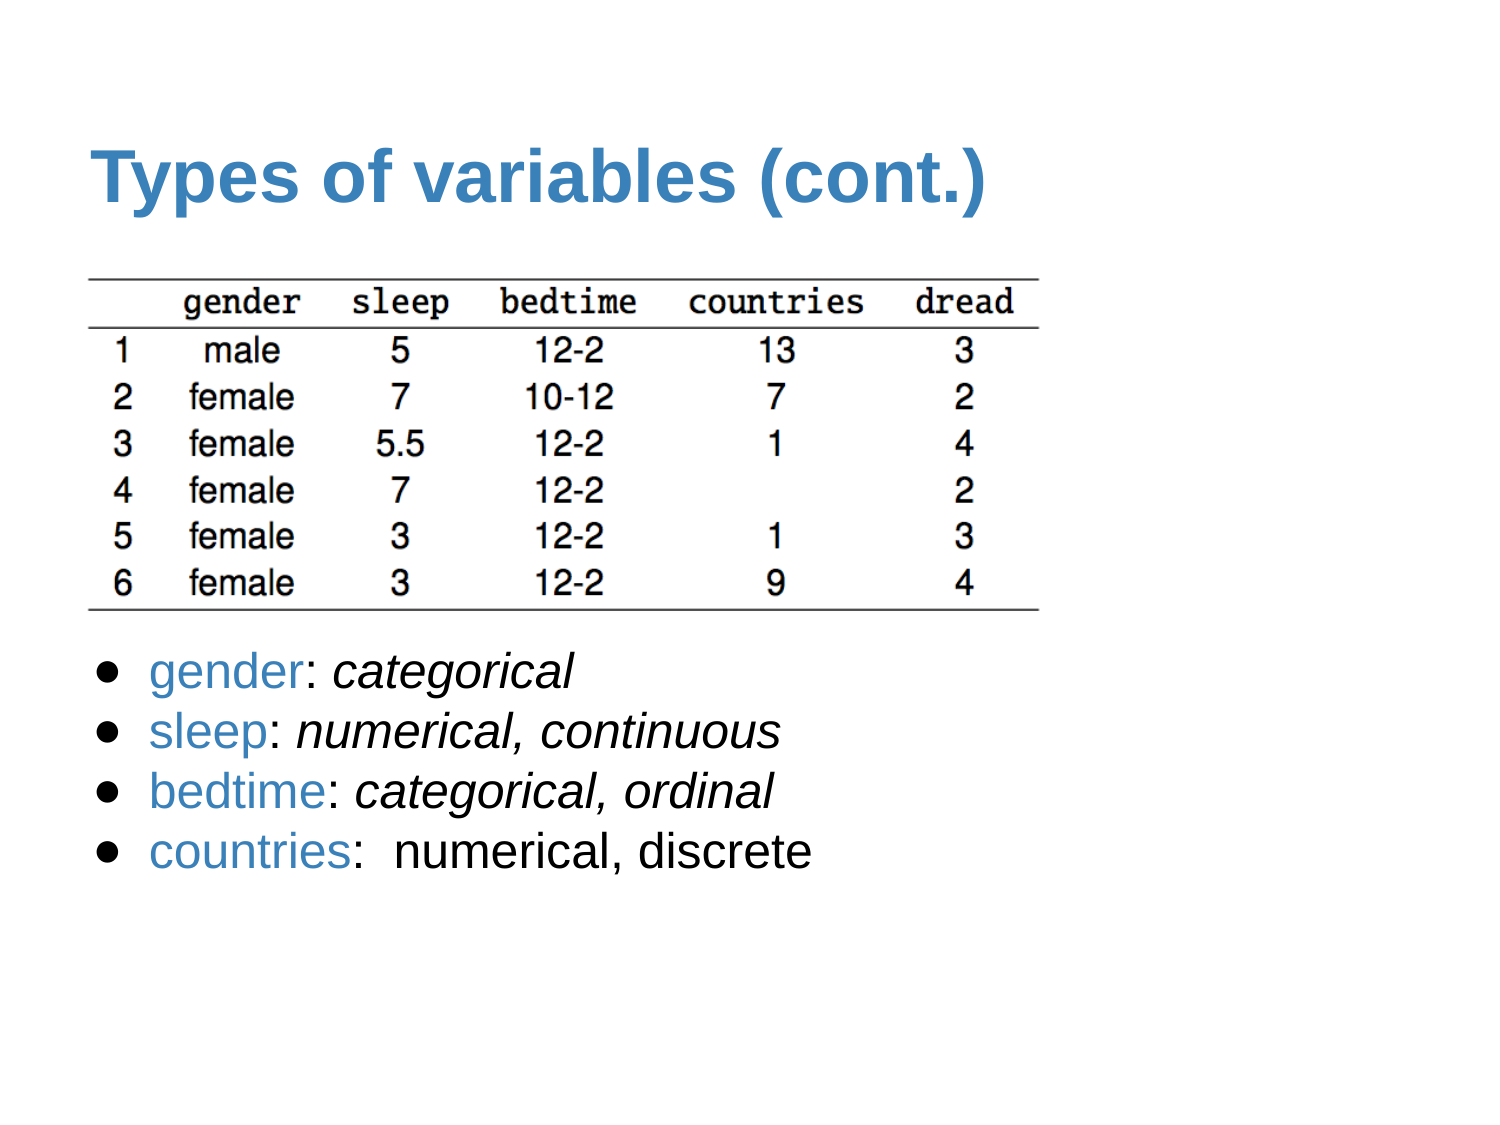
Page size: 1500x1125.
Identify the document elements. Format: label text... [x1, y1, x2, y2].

picture [74, 263, 1057, 625]
list gender: categorical sleep: numerical, continuous bedtime: categorical, ordinal countries: numerical, discrete [58, 623, 1409, 1031]
title Types of variables (cont.) [75, 45, 1425, 233]
